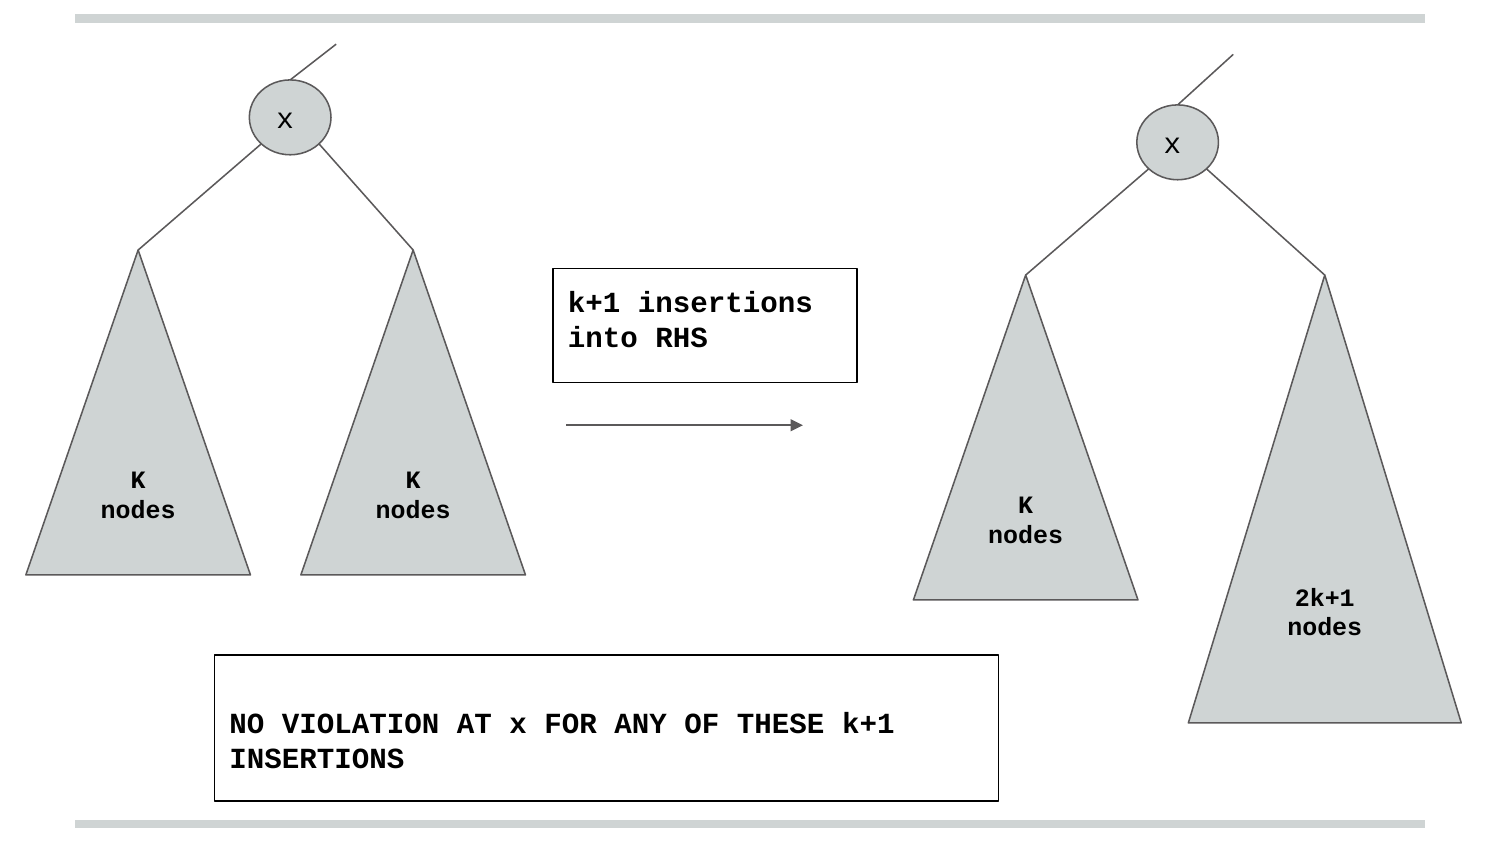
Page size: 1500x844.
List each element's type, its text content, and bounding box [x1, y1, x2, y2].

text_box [318, 143, 414, 251]
text_box x [249, 80, 332, 155]
text_box K nodes [25, 257, 251, 575]
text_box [137, 143, 262, 251]
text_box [289, 43, 337, 81]
text_box NO VIOLATION AT x FOR ANY OF THESE k+1 INSERTIONS [214, 654, 999, 802]
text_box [1206, 168, 1325, 276]
text_box x [1136, 105, 1219, 180]
text_box K nodes [300, 256, 526, 575]
text_box 2k+1 nodes [1188, 281, 1462, 723]
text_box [1025, 168, 1150, 276]
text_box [1177, 54, 1234, 106]
text_box k+1 insertions into RHS [552, 268, 858, 383]
text_box K nodes [913, 282, 1138, 600]
